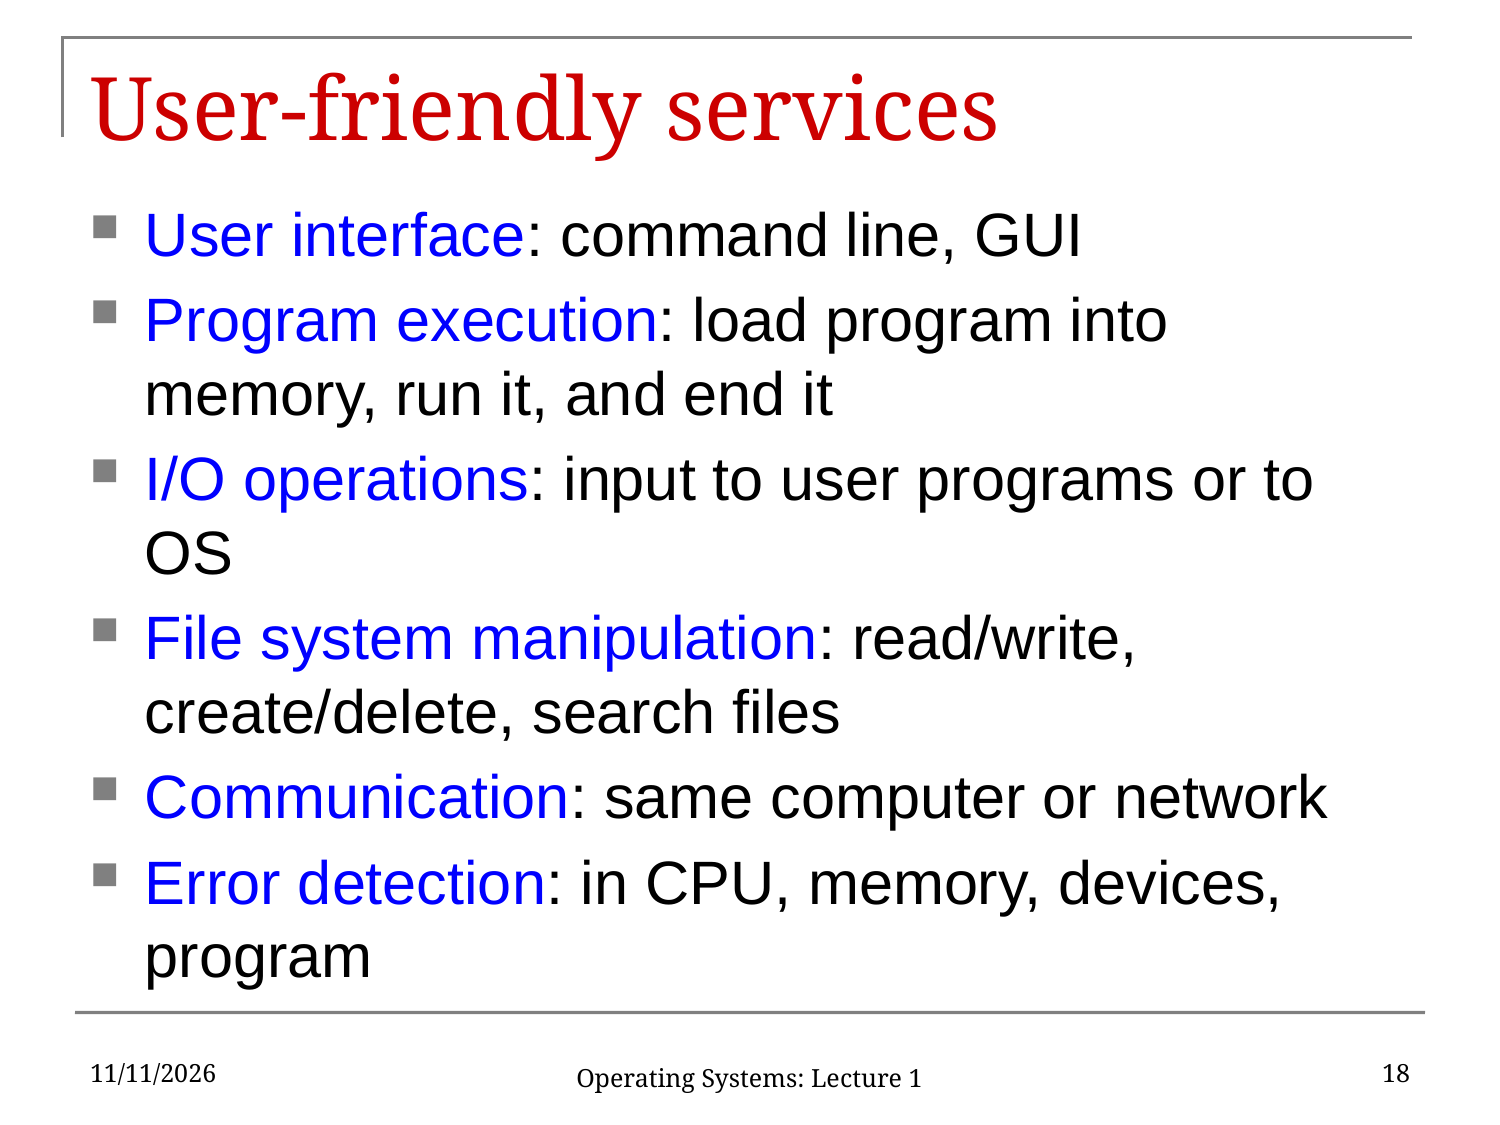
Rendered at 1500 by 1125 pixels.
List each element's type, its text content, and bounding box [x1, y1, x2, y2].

slide_number 18 [1074, 1023, 1426, 1100]
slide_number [74, 1023, 426, 1100]
footer Operating Systems: Lecture 1 [512, 1024, 988, 1101]
list User interface: command line, GUI Program execution: load program into memory, run it, and end it I/O operations: input to user programs or to OS File system manipulation: read/write, create/delete, search files Communication: same computer or network Error detection: in CPU, memory, devices, program [75, 187, 1425, 1006]
title User-friendly services [75, 45, 1425, 163]
